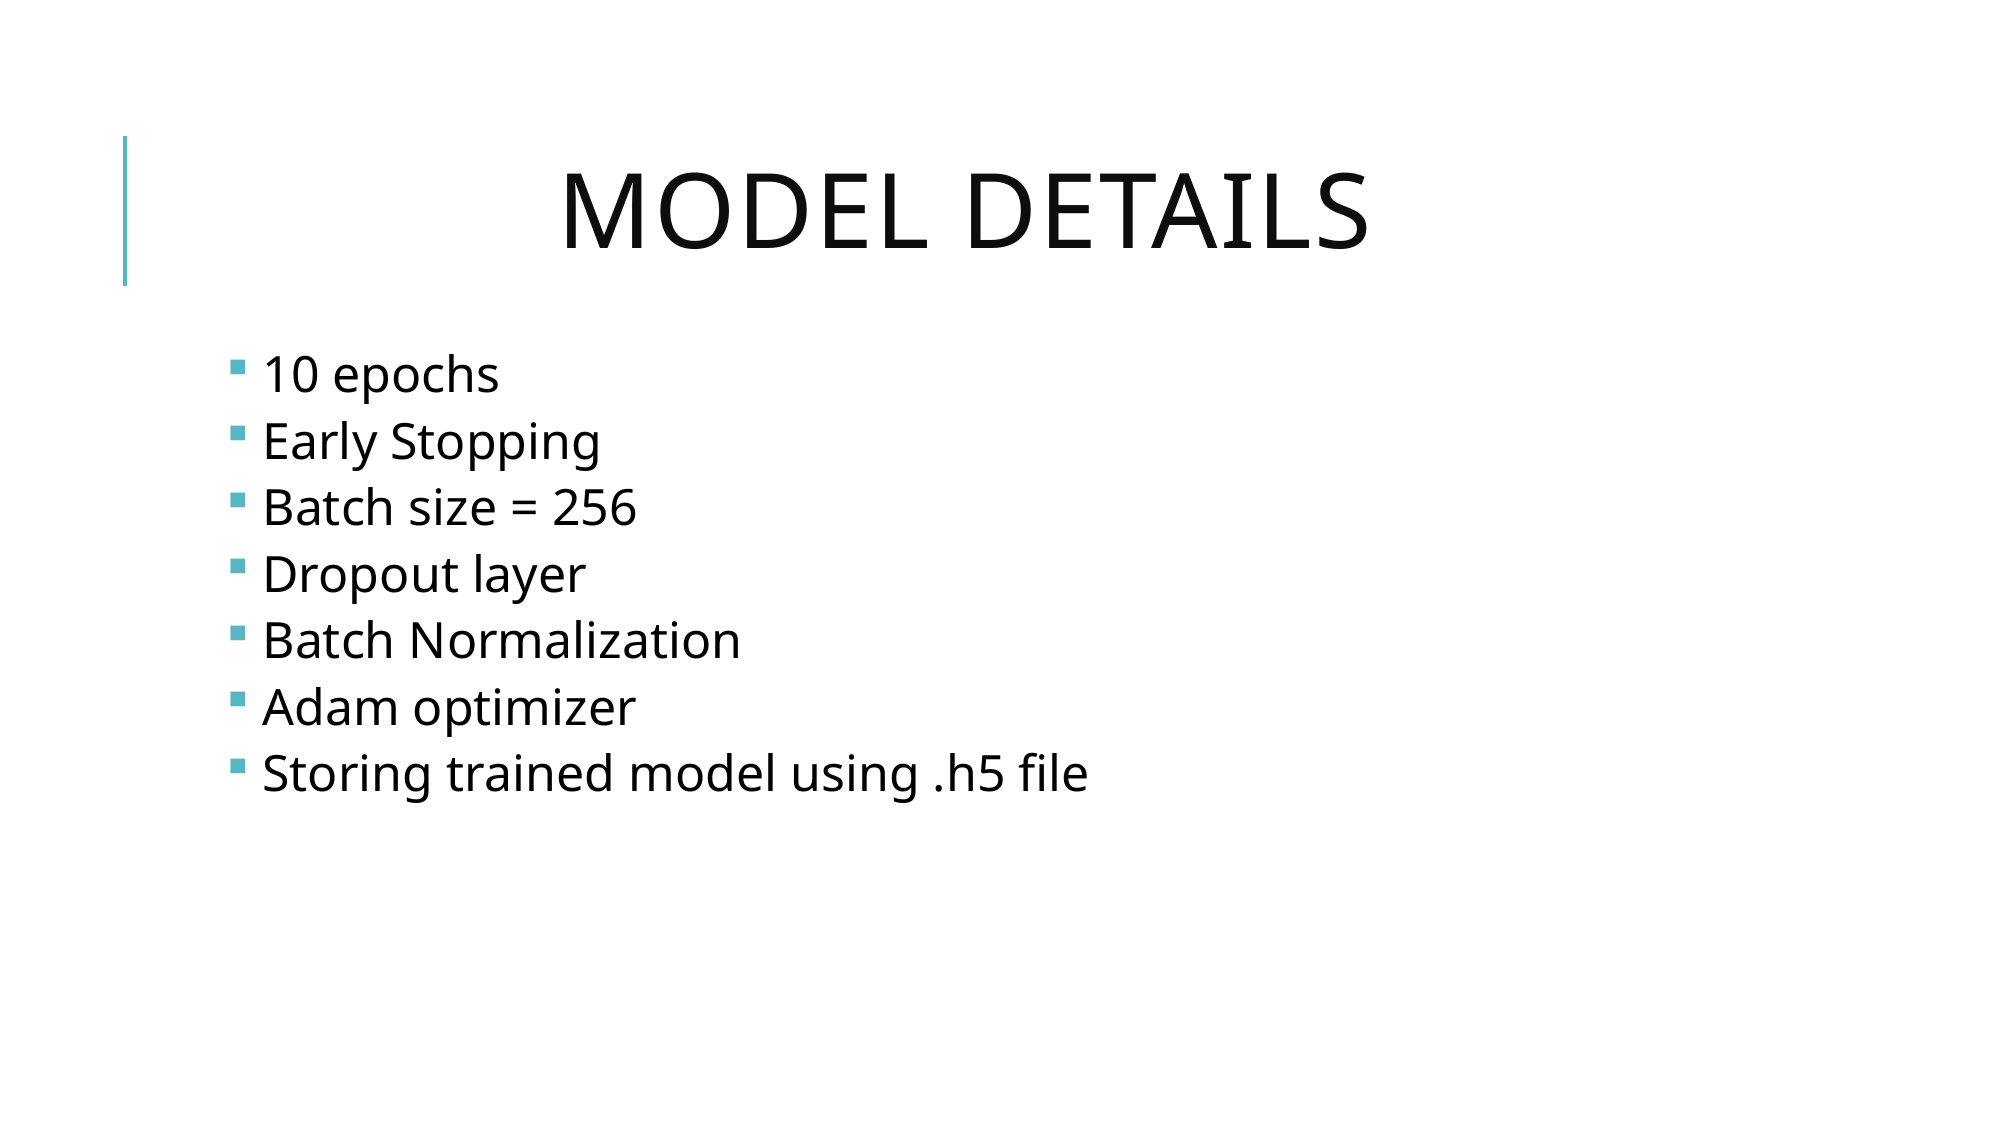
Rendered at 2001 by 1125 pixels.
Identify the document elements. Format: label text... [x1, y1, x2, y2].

title Model details [168, 96, 1763, 341]
list 10 epochs Early Stopping Batch size = 256 Dropout layer Batch Normalization Adam optimizer Storing trained model using .h5 file [168, 341, 1763, 1002]
